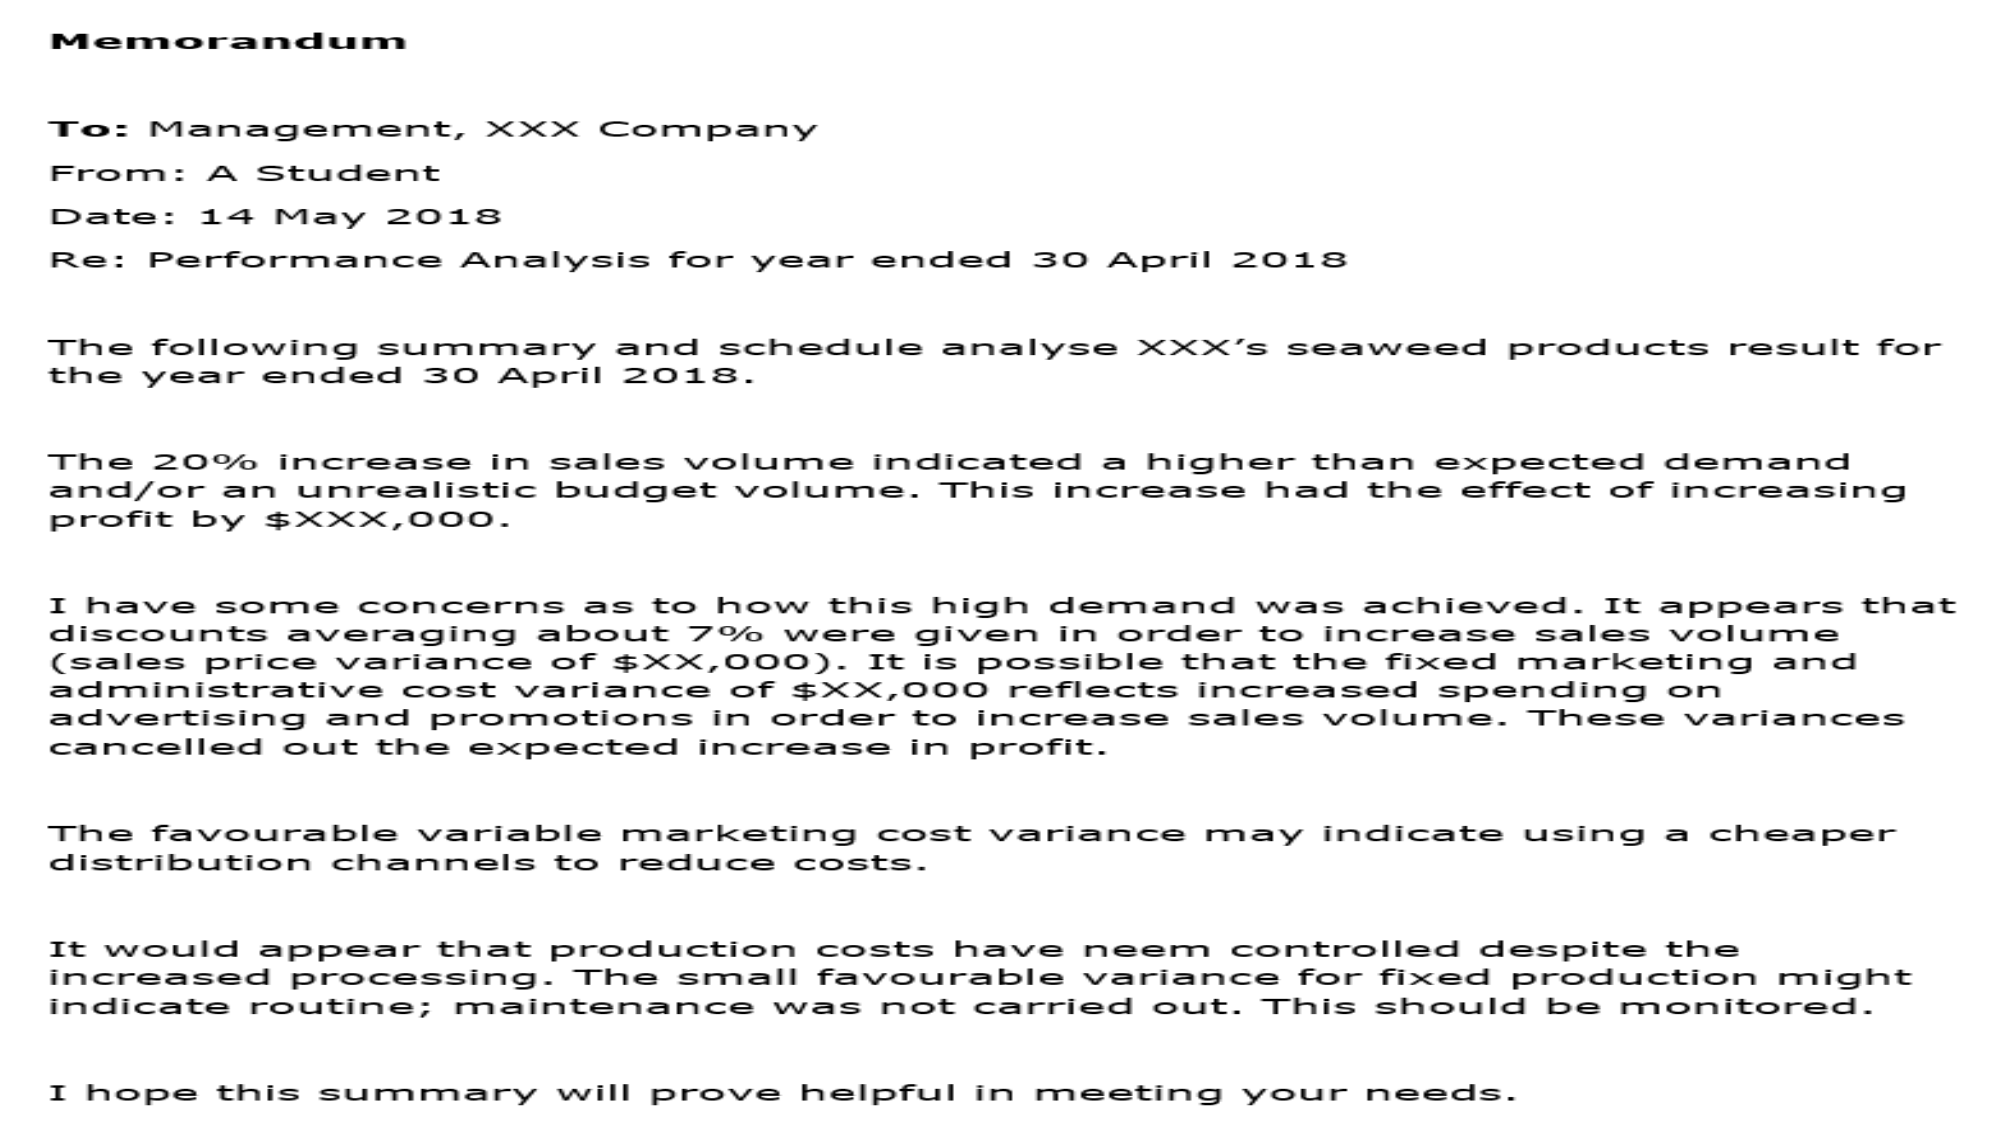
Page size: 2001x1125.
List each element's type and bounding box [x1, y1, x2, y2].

list [0, 14, 2000, 1125]
